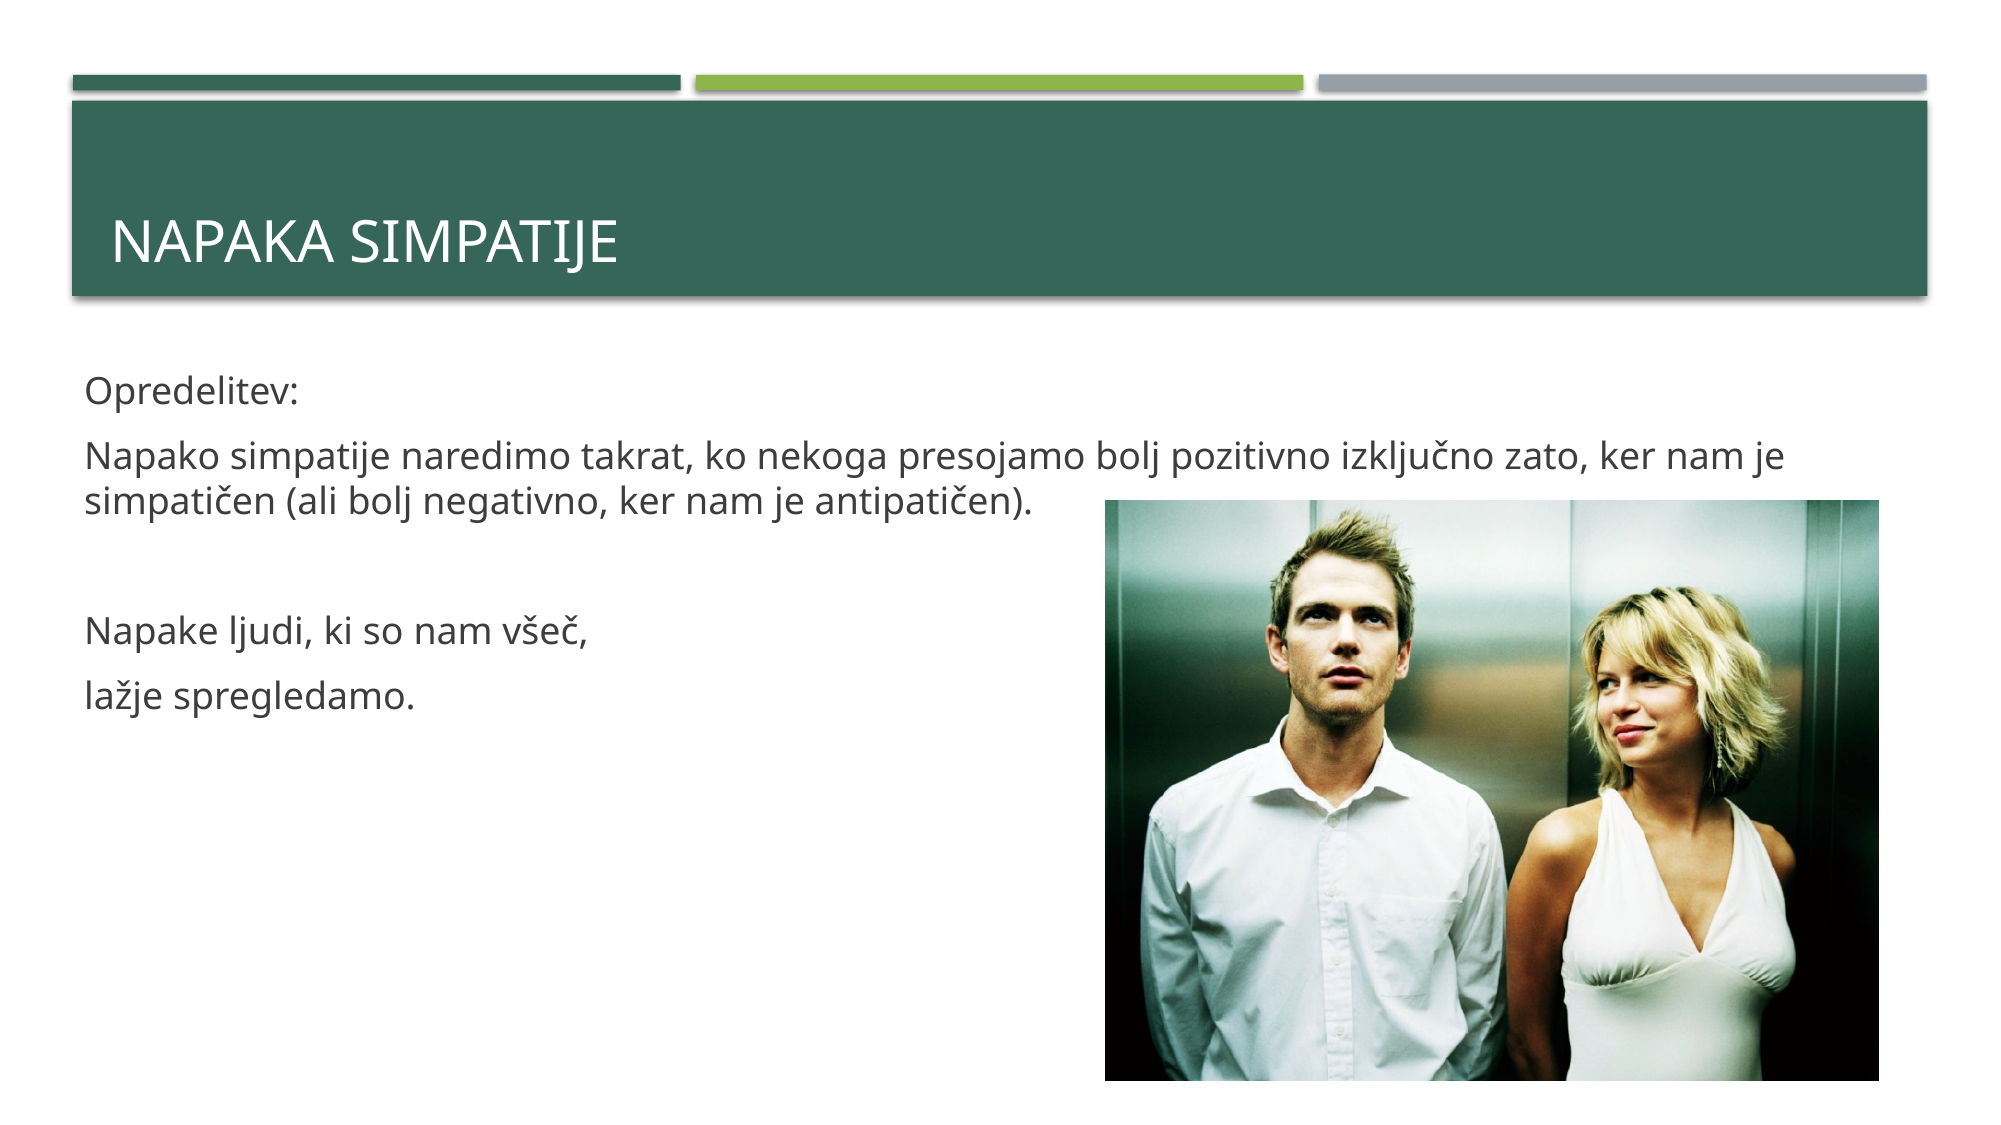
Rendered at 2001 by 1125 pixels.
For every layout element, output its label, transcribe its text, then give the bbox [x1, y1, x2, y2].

list Opredelitev: Napako simpatije naredimo takrat, ko nekoga presojamo bolj pozitivno izključno zato, ker nam je simpatičen (ali bolj negativno, ker nam je antipatičen). Napake ljudi, ki so nam všeč, lažje spregledamo. [69, 240, 1879, 844]
title Napaka simpatije [95, 115, 1905, 282]
picture [1104, 500, 1879, 1082]
